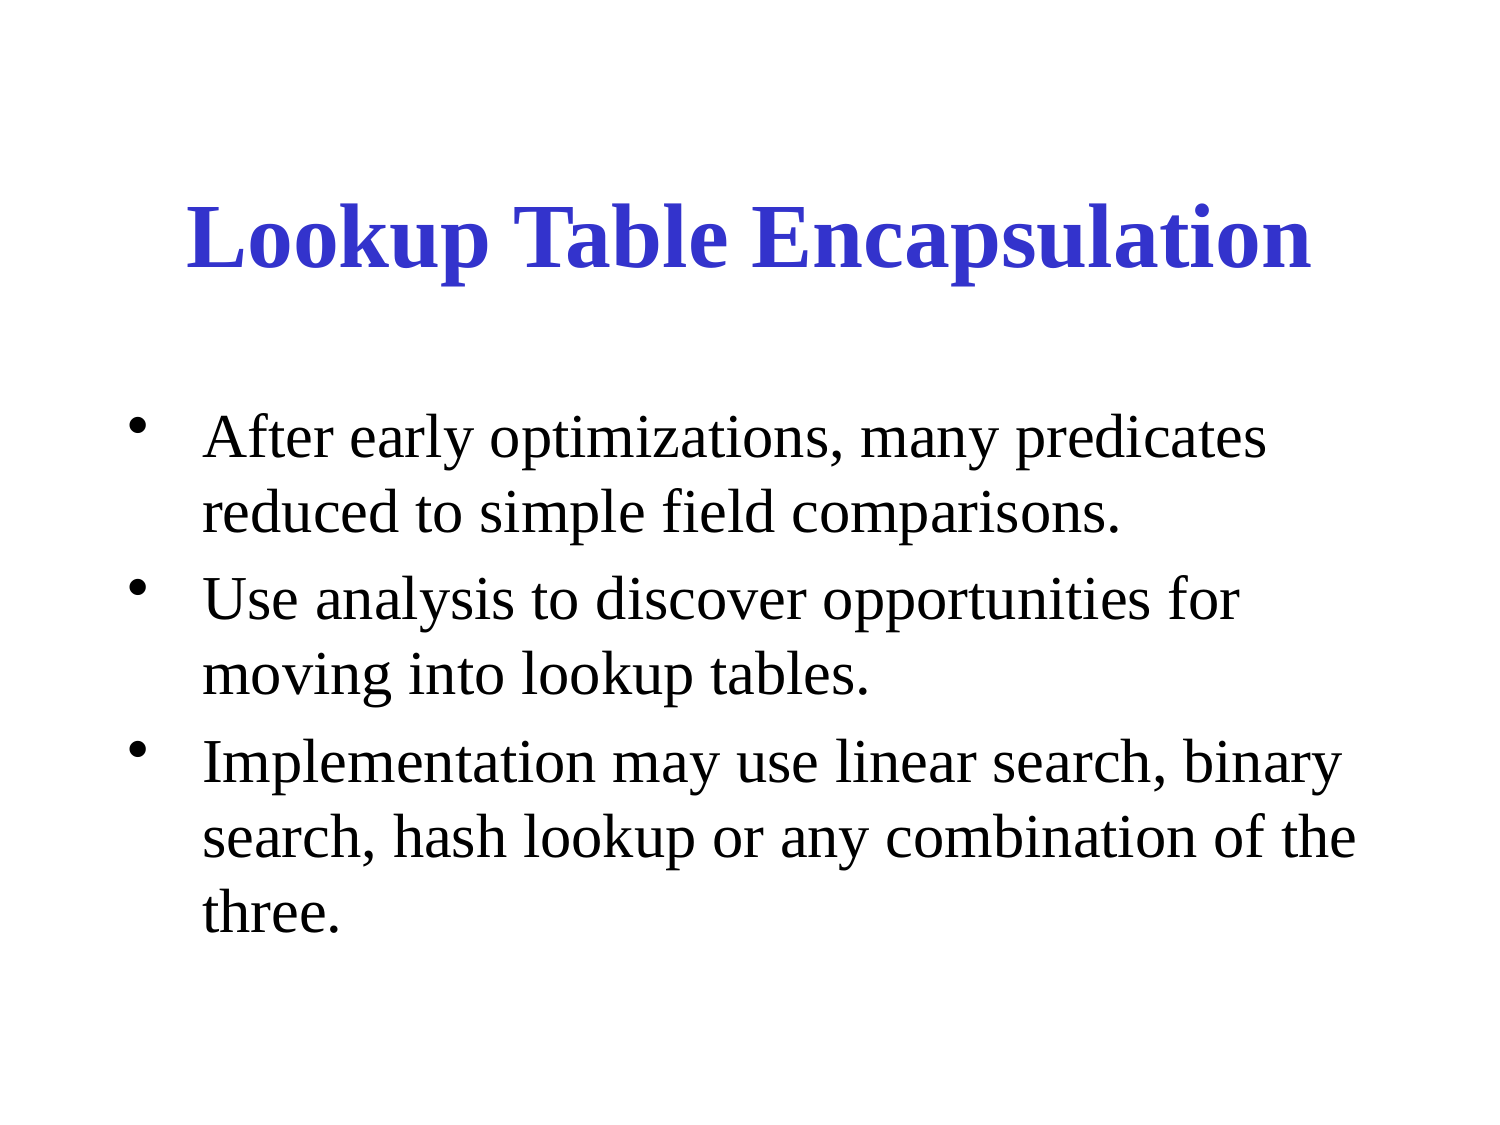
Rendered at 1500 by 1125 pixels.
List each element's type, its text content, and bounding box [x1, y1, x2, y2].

text_box After early optimizations, many predicates reduced to simple field comparisons. Use analysis to discover opportunities for moving into lookup tables. Implementation may use linear search, binary search, hash lookup or any combination of the three. [112, 387, 1388, 1050]
title Lookup Table Encapsulation [112, 137, 1388, 325]
